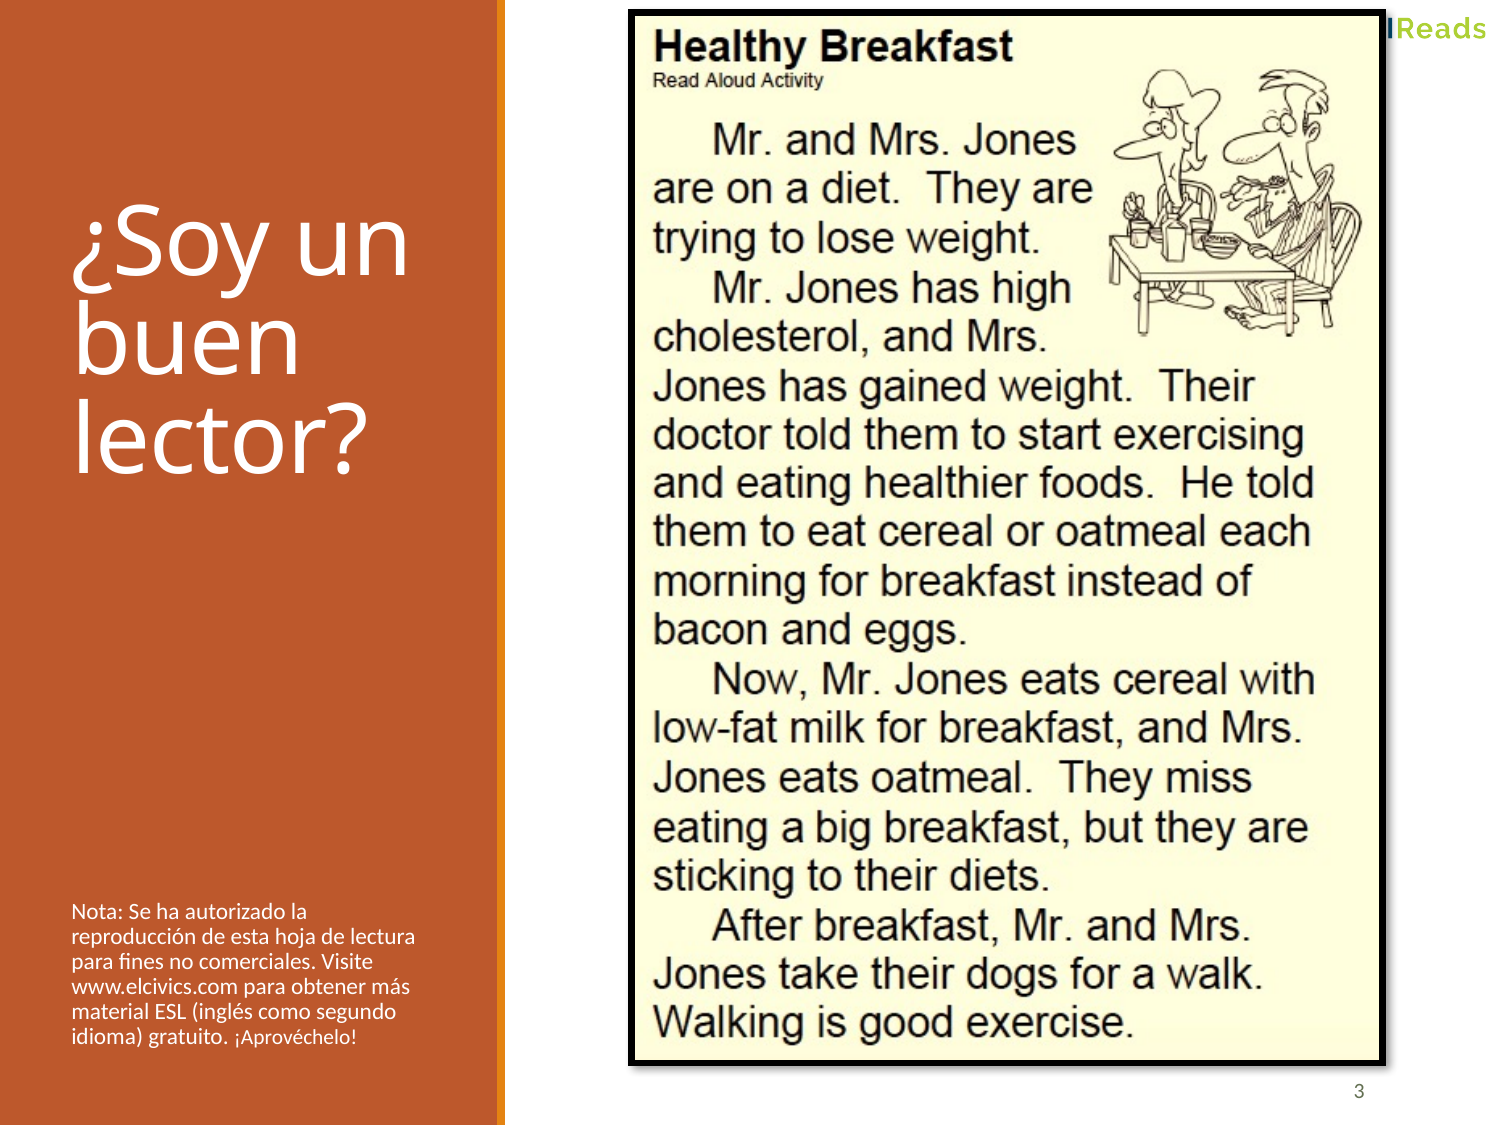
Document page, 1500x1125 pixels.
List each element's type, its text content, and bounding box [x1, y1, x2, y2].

picture [1386, 11, 1486, 49]
slide_number 3 [1218, 1075, 1380, 1120]
picture [634, 15, 1380, 1061]
list Nota: Se ha autorizado la reproducción de esta hoja de lectura para fines no comerciales. Visite www.elcivics.com para obtener más material ESL (inglés como segundo idioma) gratuito. ¡Aprovéchelo! [56, 891, 451, 1060]
title ¿Soy un buen lector? [56, 125, 451, 501]
